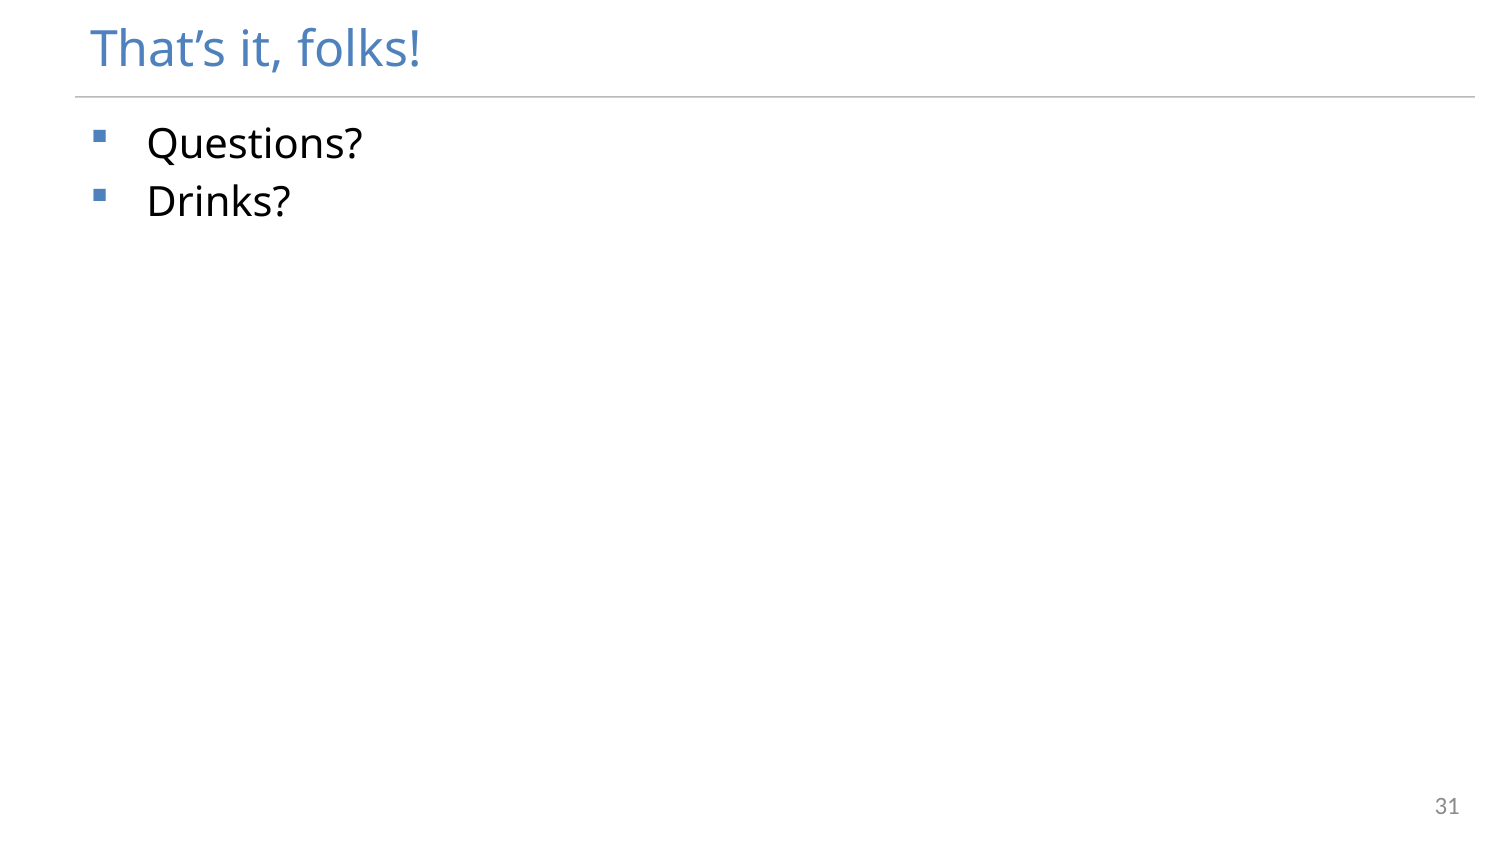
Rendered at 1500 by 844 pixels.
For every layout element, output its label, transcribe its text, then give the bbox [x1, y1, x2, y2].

title That’s it, folks! [75, 9, 1475, 85]
slide_number 31 [1125, 782, 1475, 827]
list Questions? Drinks? [75, 109, 1475, 760]
